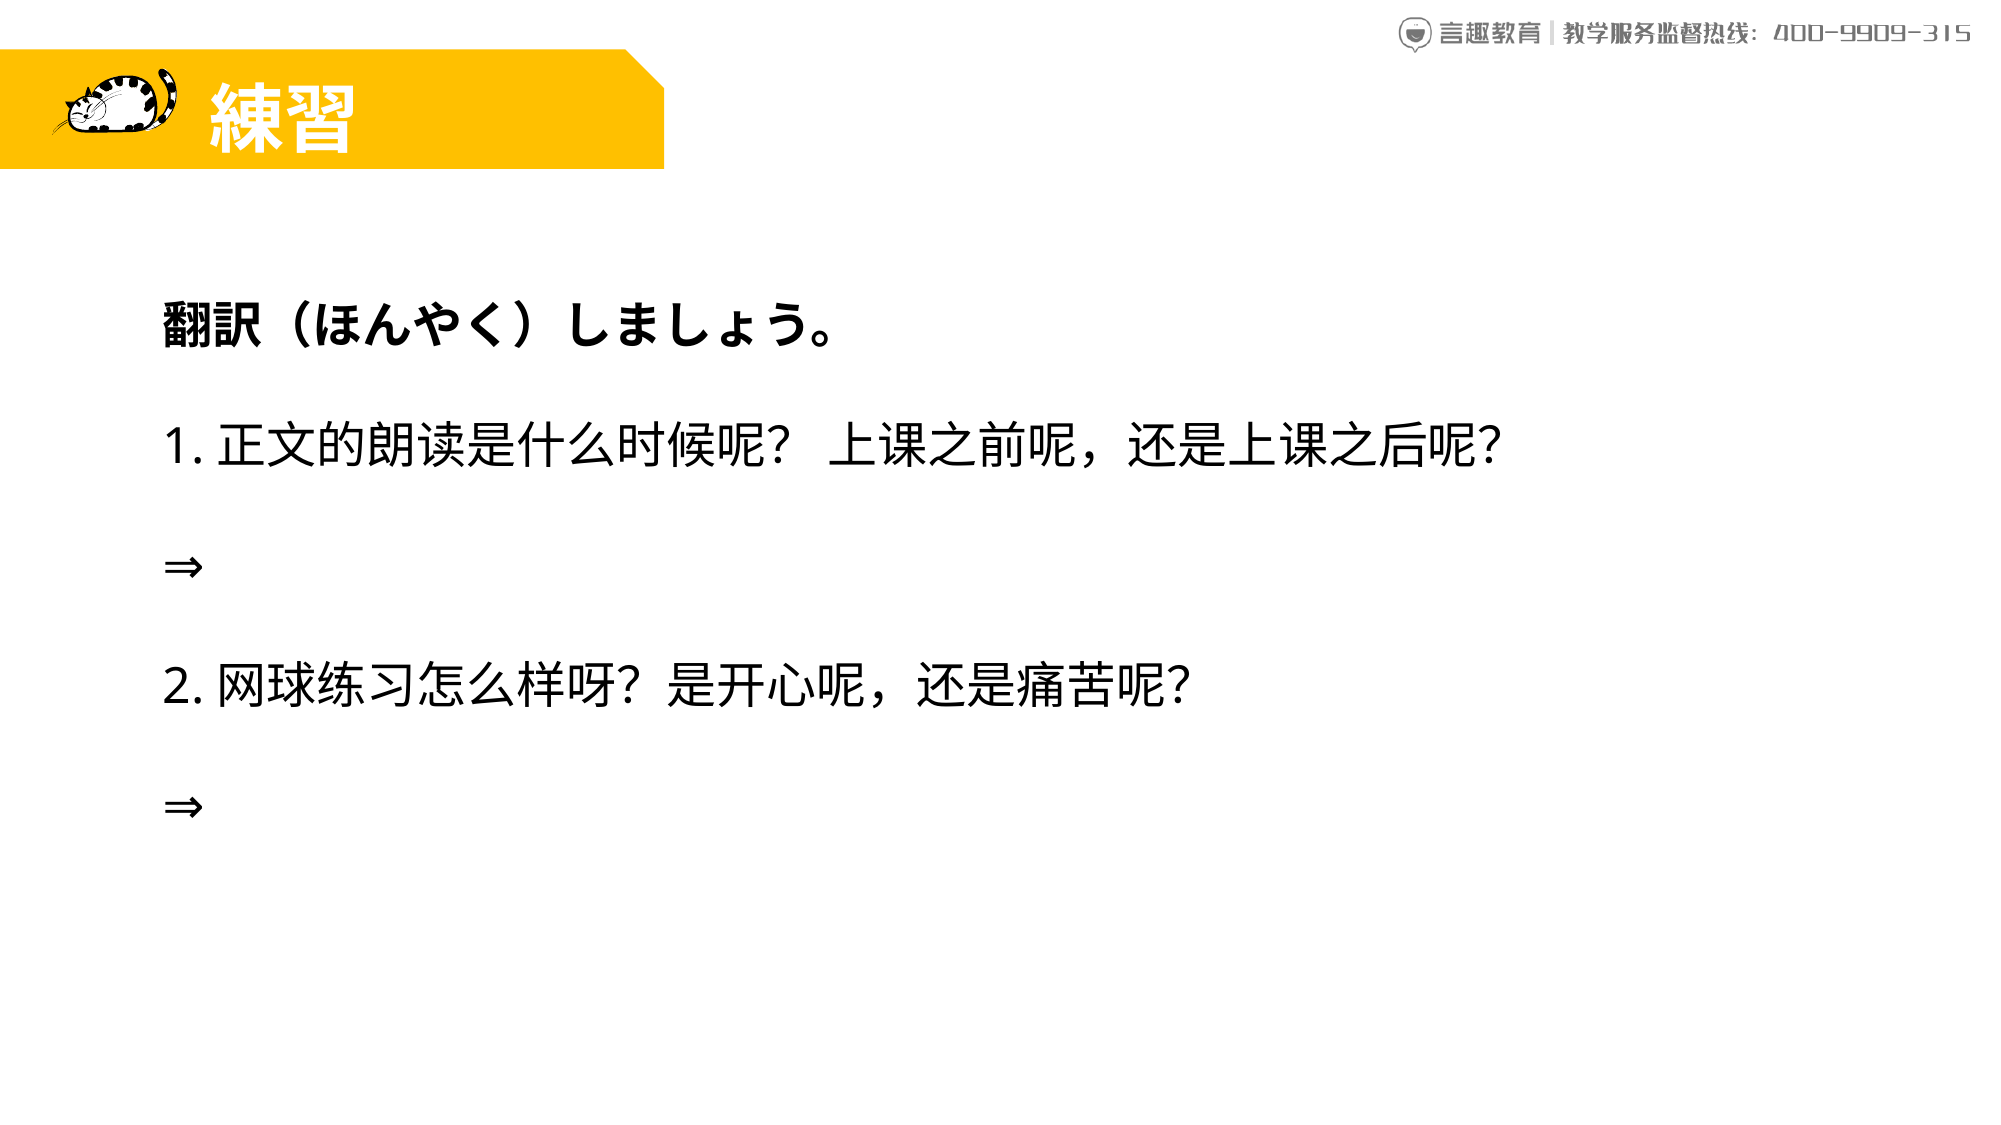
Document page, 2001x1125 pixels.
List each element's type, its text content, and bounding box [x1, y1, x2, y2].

text_box 翻訳（ほんやく）しましょう。 1.正文的朗读是什么时候呢？ 上课之前呢，还是上课之后呢？ ⇒ 2.网球练习怎么样呀？是开心呢，还是痛苦呢？ ⇒ [147, 225, 1875, 841]
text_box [0, 49, 665, 169]
